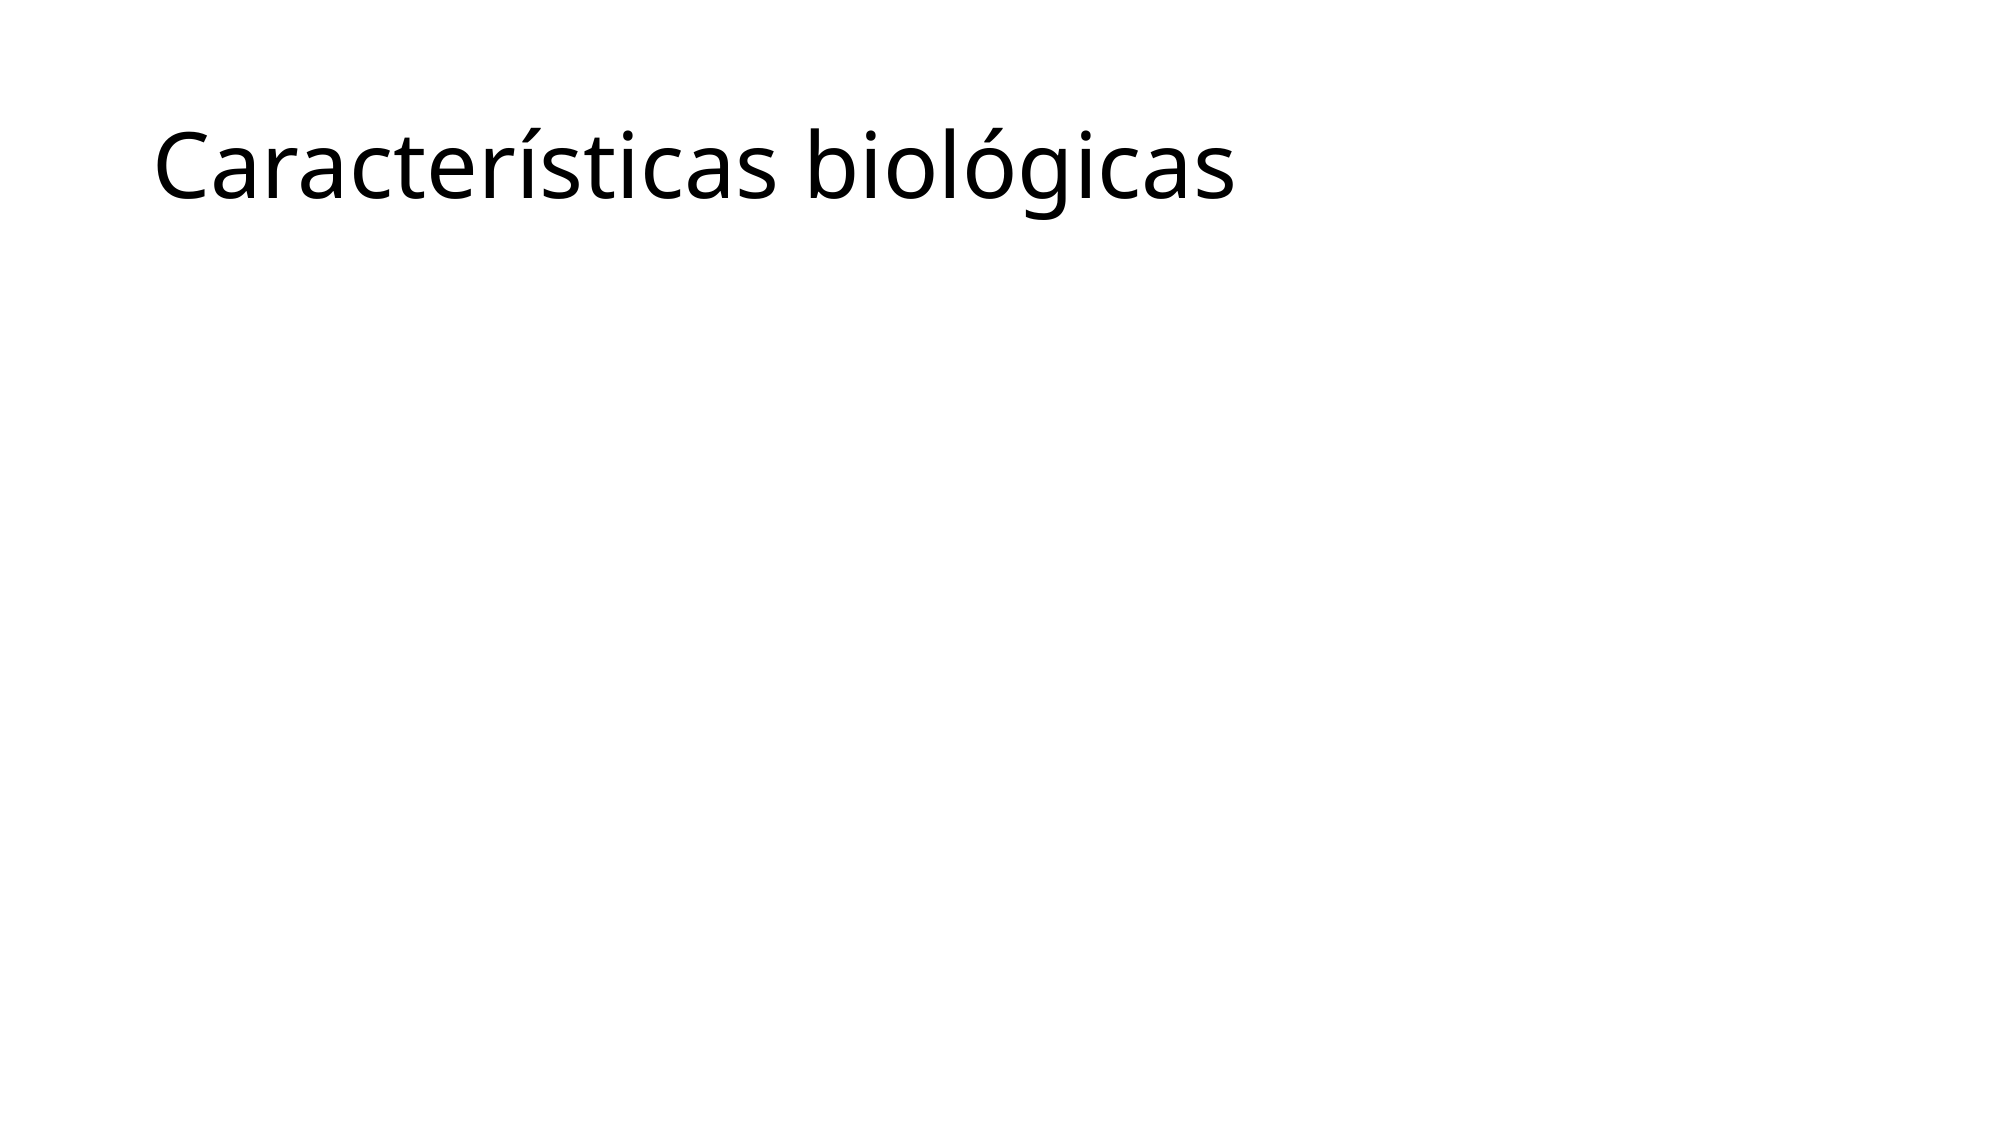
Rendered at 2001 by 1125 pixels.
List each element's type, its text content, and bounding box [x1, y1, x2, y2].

title Características biológicas [137, 59, 1863, 278]
